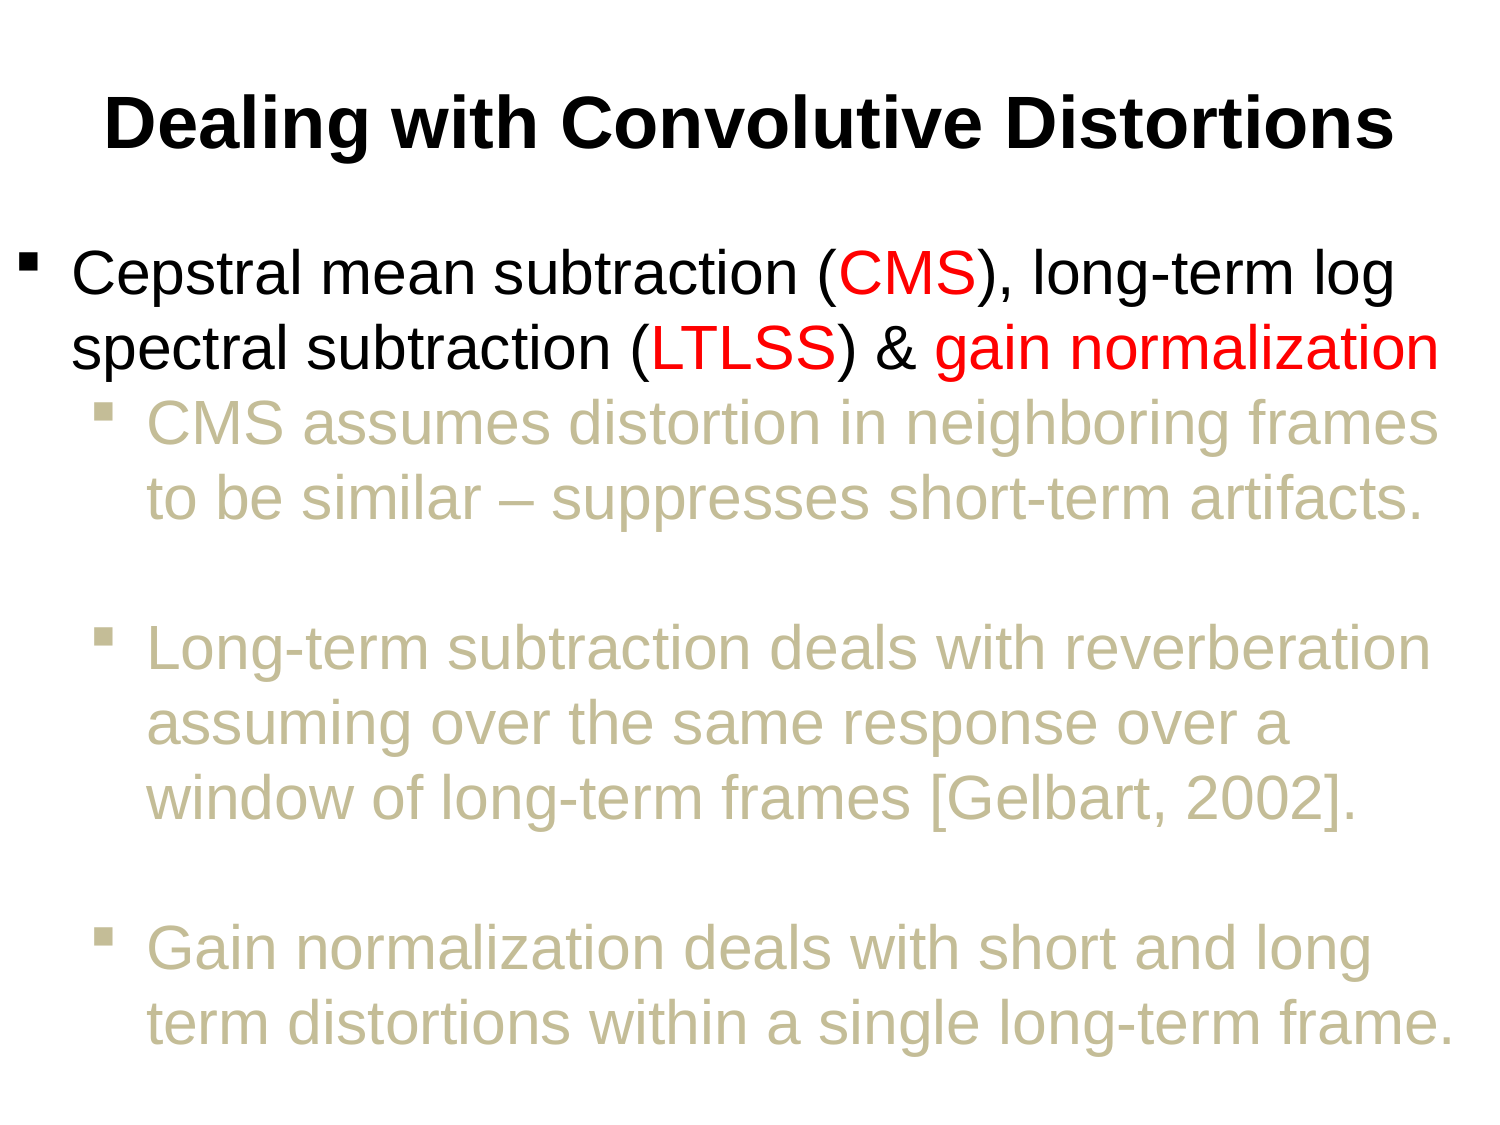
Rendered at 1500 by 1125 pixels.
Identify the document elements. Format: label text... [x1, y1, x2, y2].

title Dealing with Convolutive Distortions [75, 24, 1425, 213]
text_box Cepstral mean subtraction (CMS), long-term log spectral subtraction (LTLSS) & gain normalization CMS assumes distortion in neighboring frames to be similar – suppresses short-term artifacts. Long-term subtraction deals with reverberation assuming over the same response over a window of long-term frames [Gelbart, 2002]. Gain normalization deals with short and long term distortions within a single long-term frame. [0, 224, 1475, 1065]
